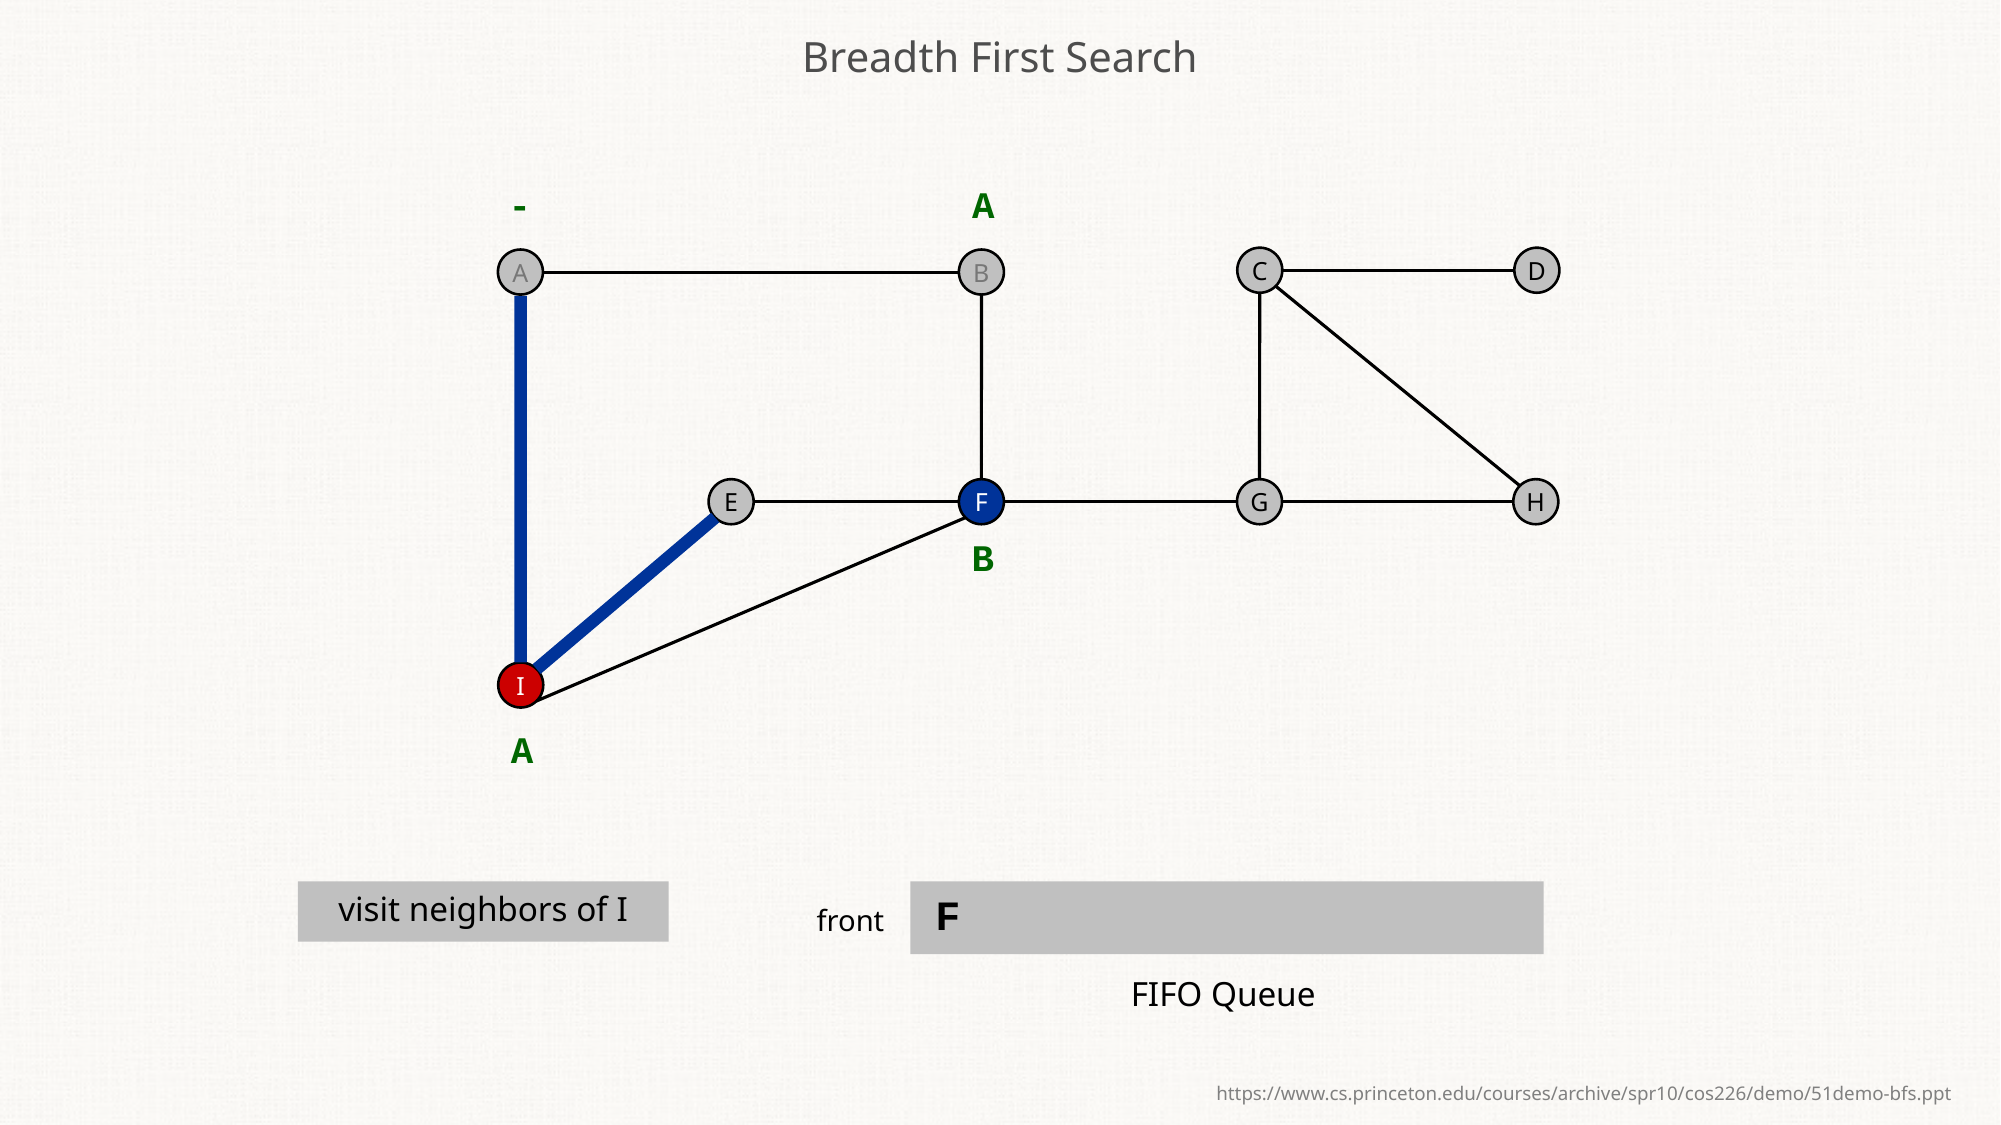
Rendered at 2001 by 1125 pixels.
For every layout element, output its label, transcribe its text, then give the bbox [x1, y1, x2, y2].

text_box F [958, 479, 1004, 525]
text_box B [958, 249, 1004, 295]
text_box A [497, 249, 543, 295]
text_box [536, 518, 966, 703]
text_box visit neighbors of I [297, 881, 669, 942]
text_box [1275, 287, 1520, 485]
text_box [536, 518, 716, 668]
text_box F [910, 881, 1544, 955]
text_box A [495, 718, 552, 779]
title Breadth First Search [0, 24, 2000, 100]
text_box I [498, 663, 536, 708]
text_box B [966, 526, 1013, 587]
text_box front [789, 894, 912, 945]
text_box https://www.cs.princeton.edu/courses/archive/spr10/cos226/demo/51demo-bfs.ppt [1201, 1073, 1982, 1112]
text_box E [708, 479, 754, 518]
text_box D [1514, 247, 1560, 293]
text_box A [956, 173, 1013, 234]
text_box G [1237, 479, 1282, 525]
text_box H [1513, 479, 1559, 525]
text_box C [1237, 247, 1283, 293]
text_box - [493, 173, 550, 234]
text_box FIFO Queue [910, 965, 1537, 1021]
